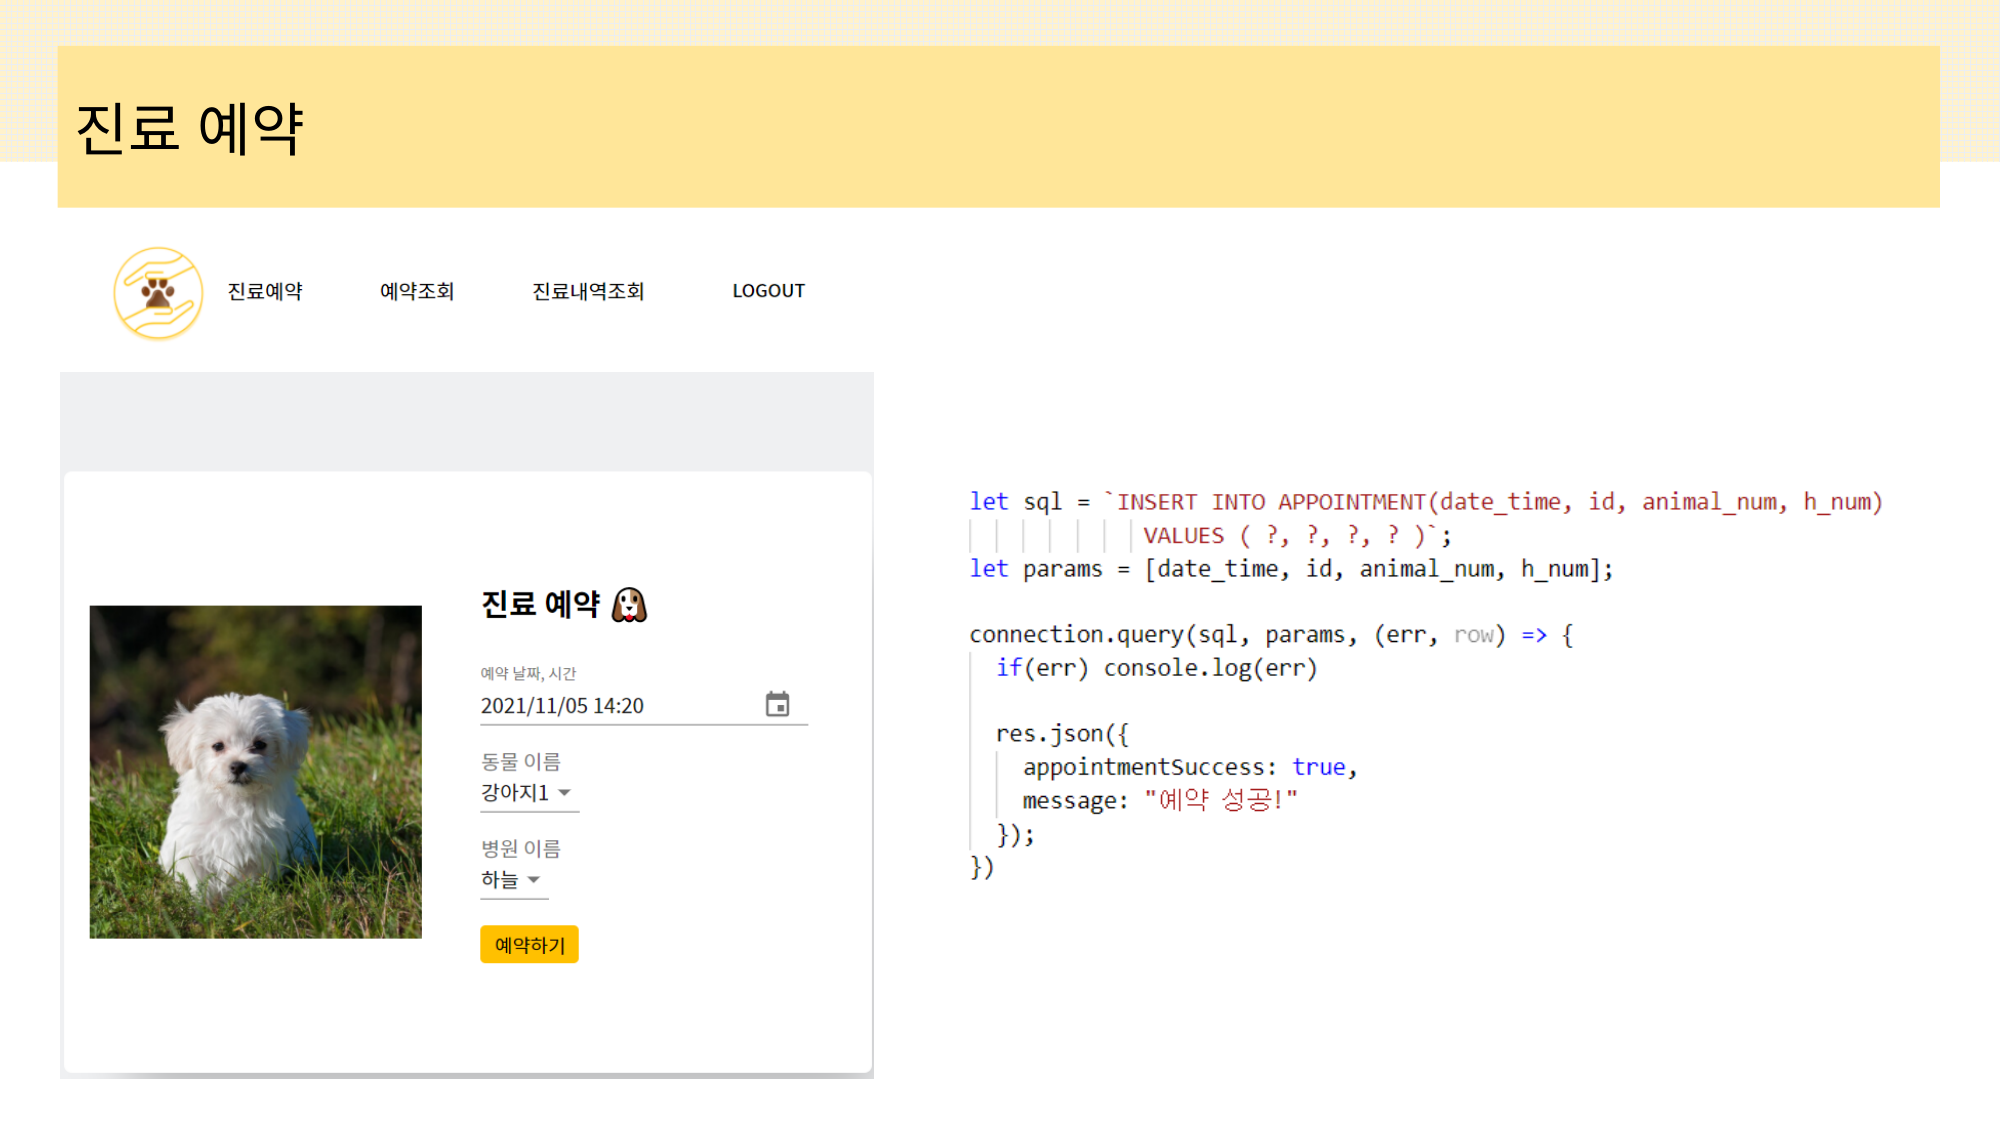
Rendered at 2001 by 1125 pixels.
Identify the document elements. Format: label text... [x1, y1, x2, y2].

picture [968, 485, 1883, 884]
text_box [0, 75, 56, 163]
picture [59, 246, 874, 1080]
text_box 진료 예약 [60, 85, 829, 171]
text_box [0, 0, 2000, 75]
text_box [56, 75, 1941, 209]
text_box [0, 163, 2000, 1125]
text_box [1941, 75, 2000, 163]
